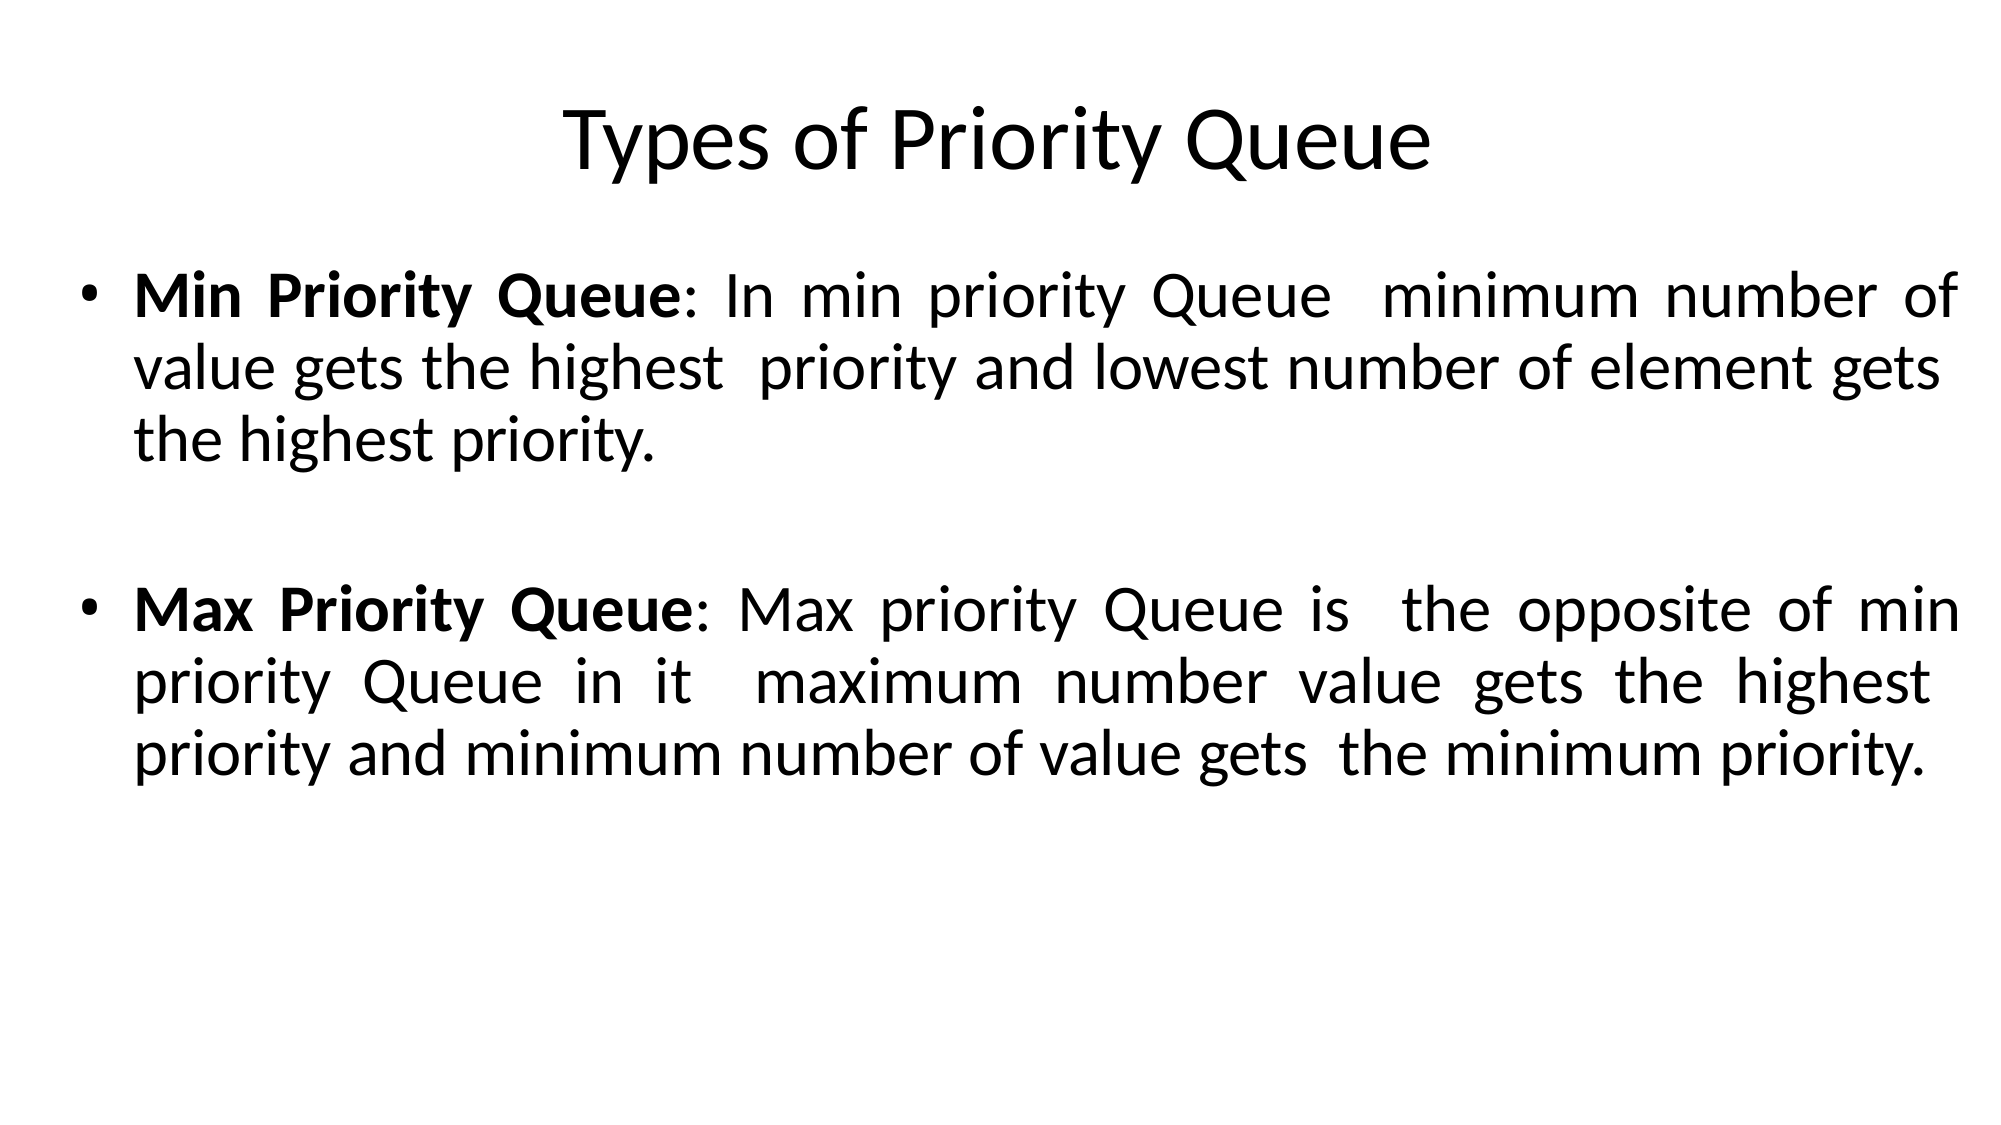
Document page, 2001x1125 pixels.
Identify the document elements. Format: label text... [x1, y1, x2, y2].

text_box Min Priority Queue: In min priority Queue minimum number of value gets the highest priority and lowest number of element gets the highest priority. Max Priority Queue: Max priority Queue is the opposite of min priority Queue in it maximum number value gets the highest priority and minimum number of value gets the minimum priority. [74, 249, 1963, 790]
title Types of Priority Queue [560, 75, 1441, 249]
